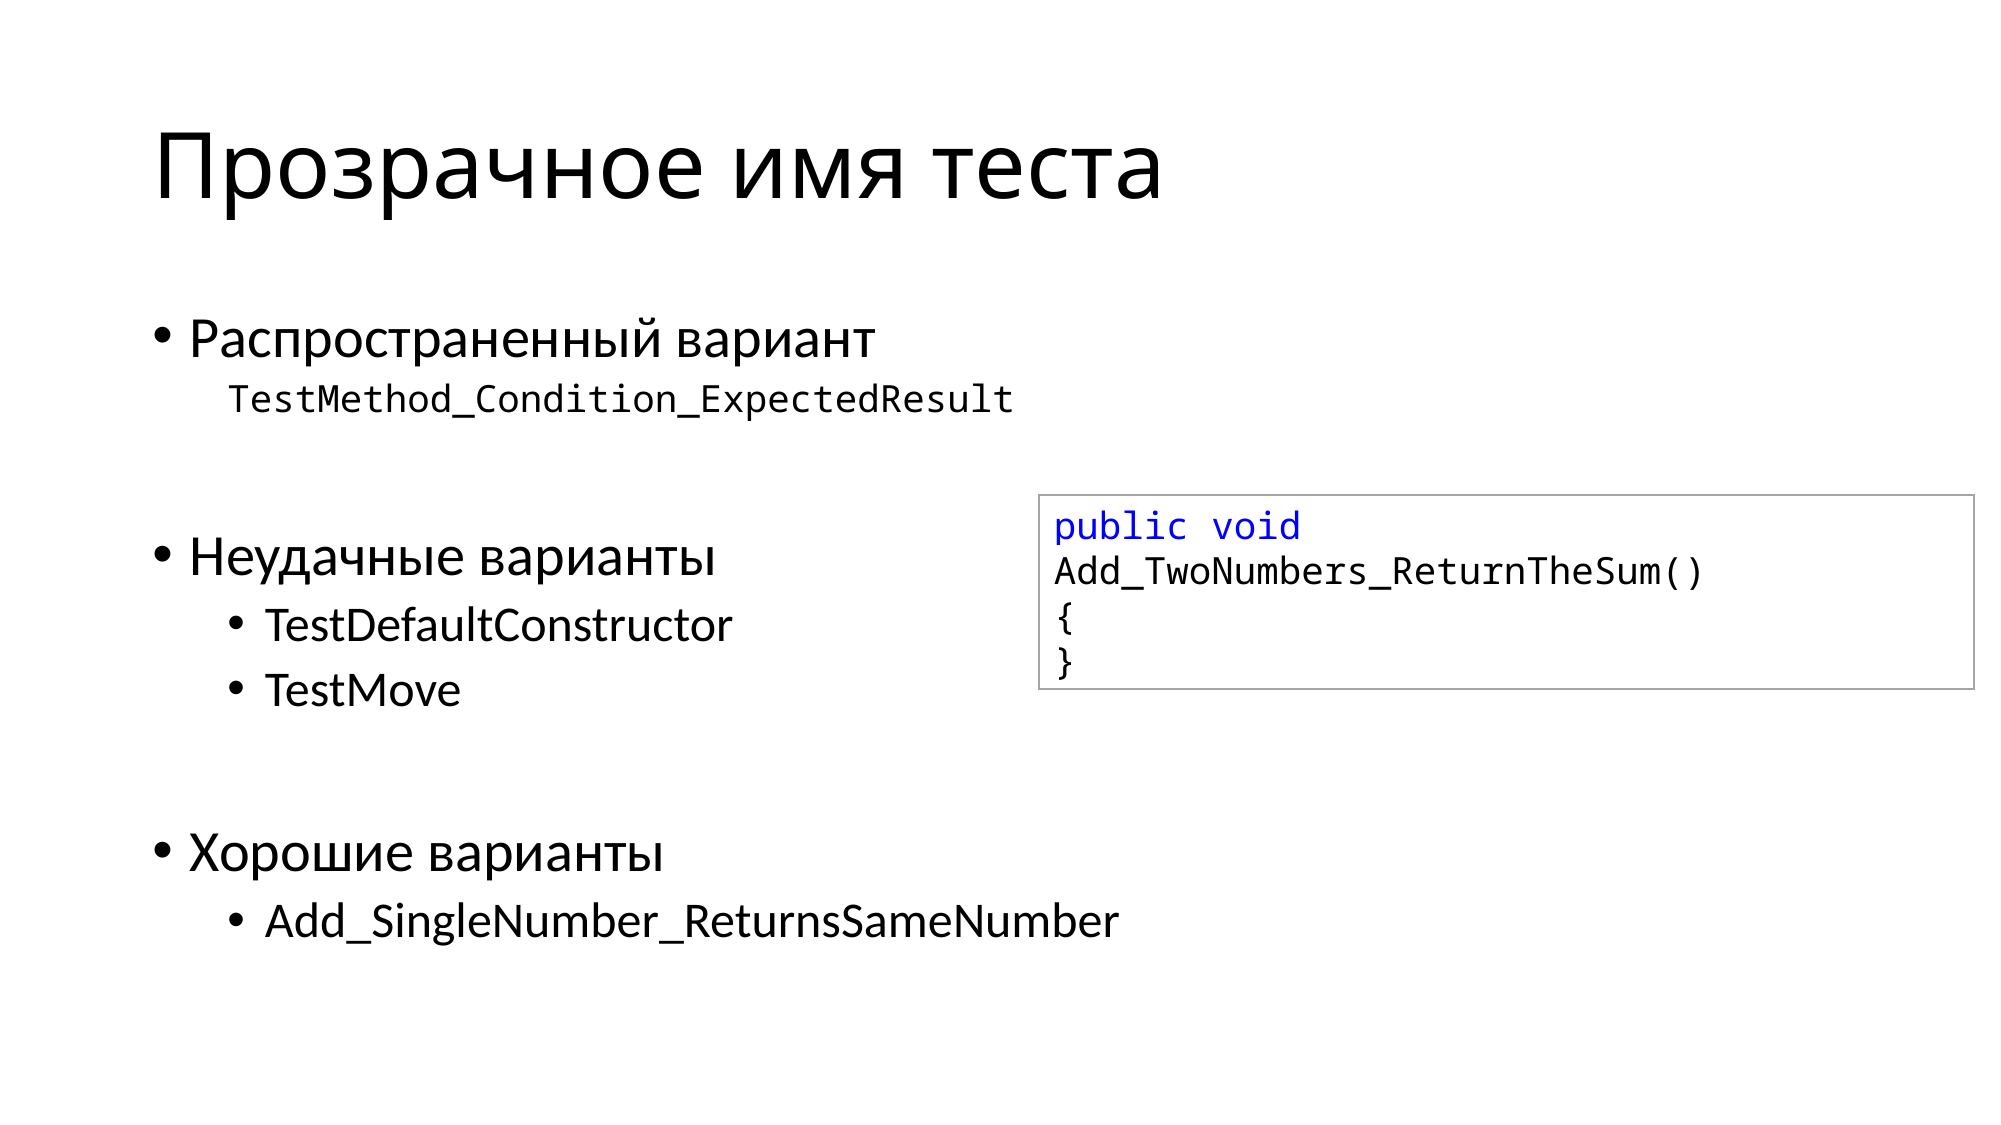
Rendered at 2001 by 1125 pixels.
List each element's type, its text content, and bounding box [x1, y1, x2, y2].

title Прозрачное имя теста [137, 59, 1863, 278]
list Распространенный вариант TestMethod_Condition_ExpectedResult Неудачные варианты TestDefaultConstructor TestMove Хорошие варианты Add_SingleNumber_ReturnsSameNumber [137, 299, 1283, 1014]
text_box public void Add_TwoNumbers_ReturnTheSum() { } [1283, 494, 1975, 690]
